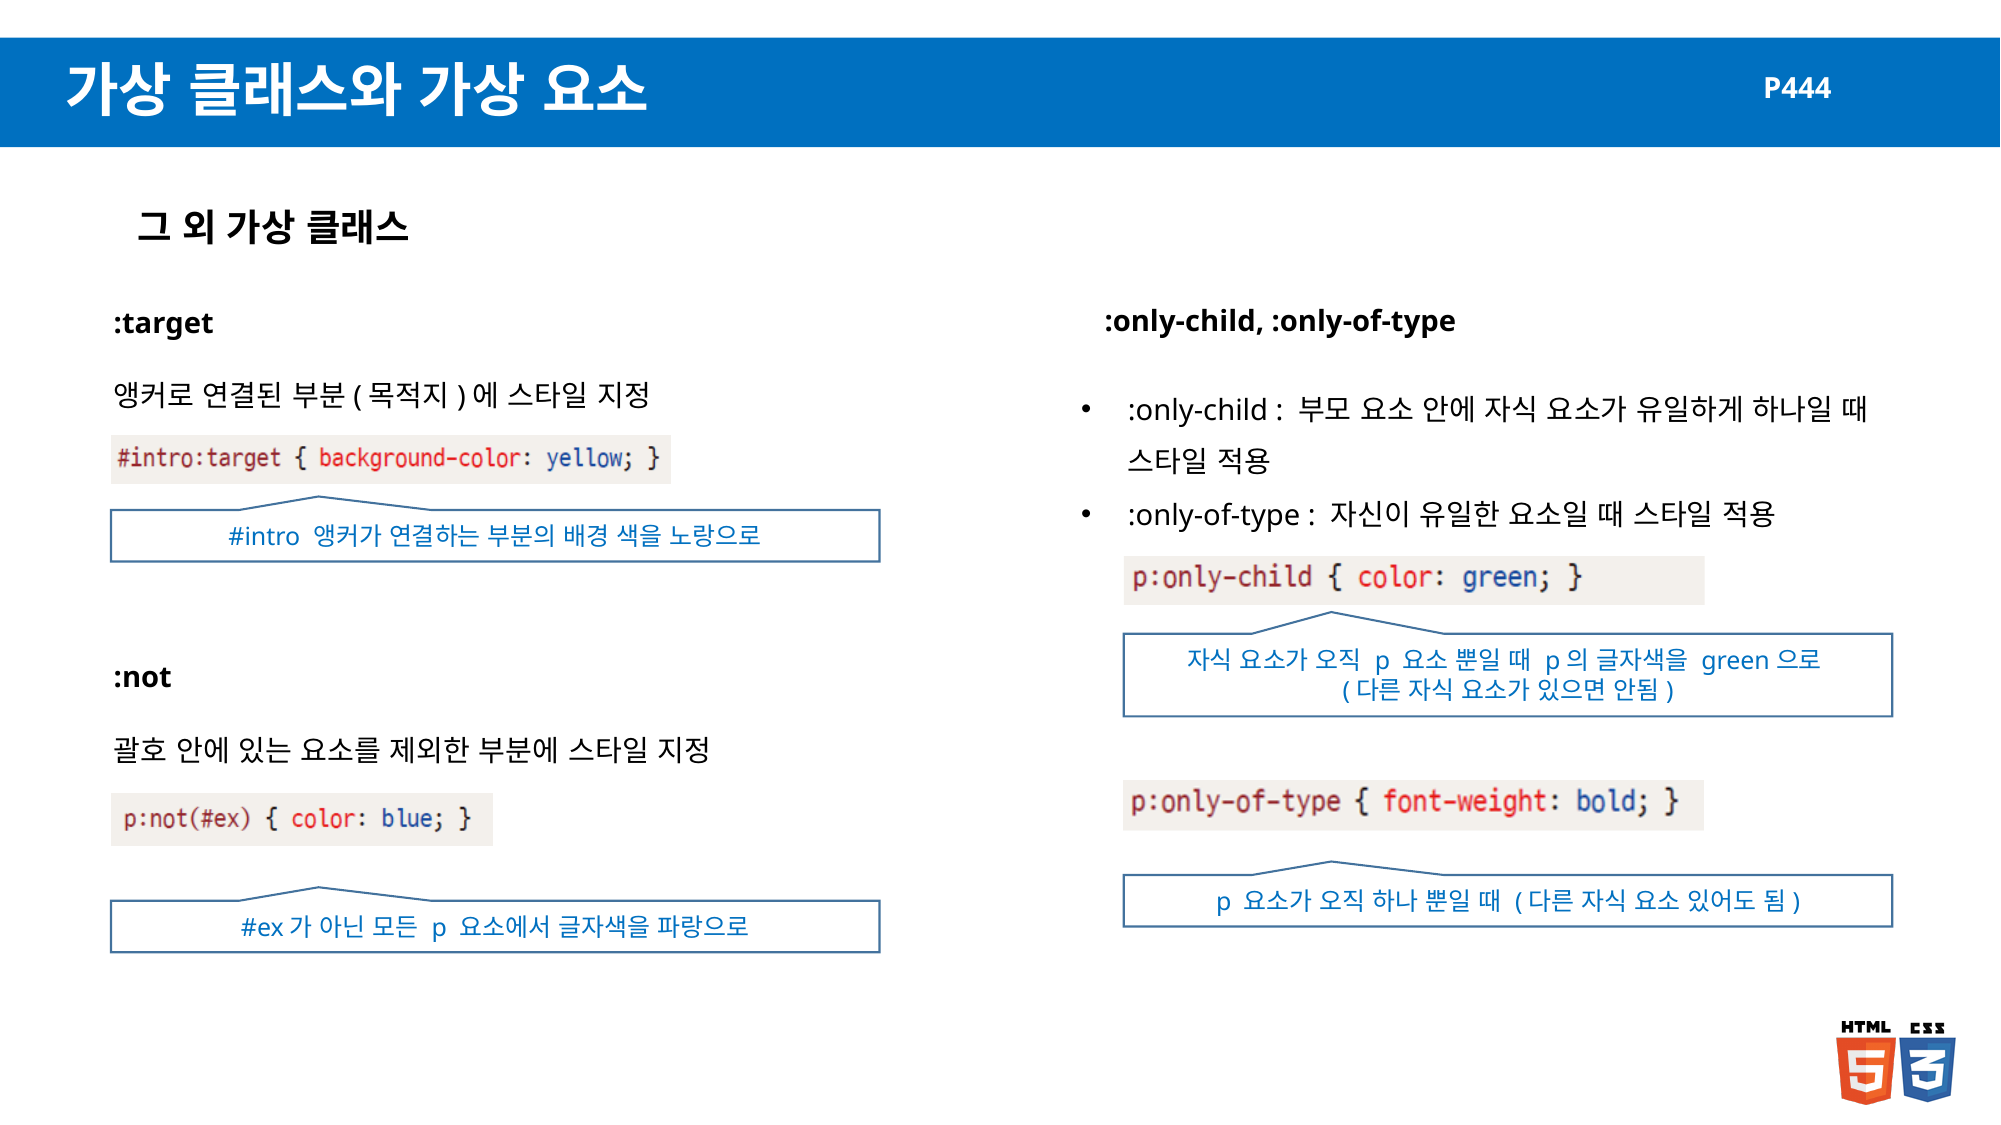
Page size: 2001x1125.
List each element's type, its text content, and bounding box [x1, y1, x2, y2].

picture [1824, 1019, 1959, 1105]
text_box :only-child, :only-of-type [1089, 277, 1923, 345]
text_box 앵커로 연결된 부분(목적지)에 스타일 지정 [99, 352, 1002, 420]
text_box :only-child : 부모 요소 안에 자식 요소가 유일하게 하나일 때 스타일 적용 :only-of-type : 자신이 유일한 요소일 때 스타일 적용 [1066, 366, 1970, 539]
text_box 자식 요소가 오직 p 요소 뿐일 때 p의 글자색을 green으로 (다른 자식 요소가 있으면 안됨) [1122, 610, 1894, 718]
picture [110, 793, 493, 846]
text_box #ex가 아닌 모든 p 요소에서 글자색을 파랑으로 [109, 886, 881, 954]
text_box p 요소가 오직 하나 뿐일 때 (다른 자식 요소 있어도 됨) [1122, 860, 1894, 928]
picture [1123, 556, 1705, 605]
text_box 그 외 가상 클래스 [122, 196, 956, 257]
text_box :target [99, 279, 932, 347]
picture [110, 435, 671, 484]
title 가상 클래스와 가상 요소 [50, 37, 1542, 148]
picture [1123, 780, 1704, 834]
text_box :not [99, 633, 932, 701]
text_box #intro 앵커가 연결하는 부분의 배경 색을 노랑으로 [109, 495, 881, 563]
text_box P444 [1748, 62, 1847, 112]
text_box 괄호 안에 있는 요소를 제외한 부분에 스타일 지정 [99, 706, 1002, 775]
